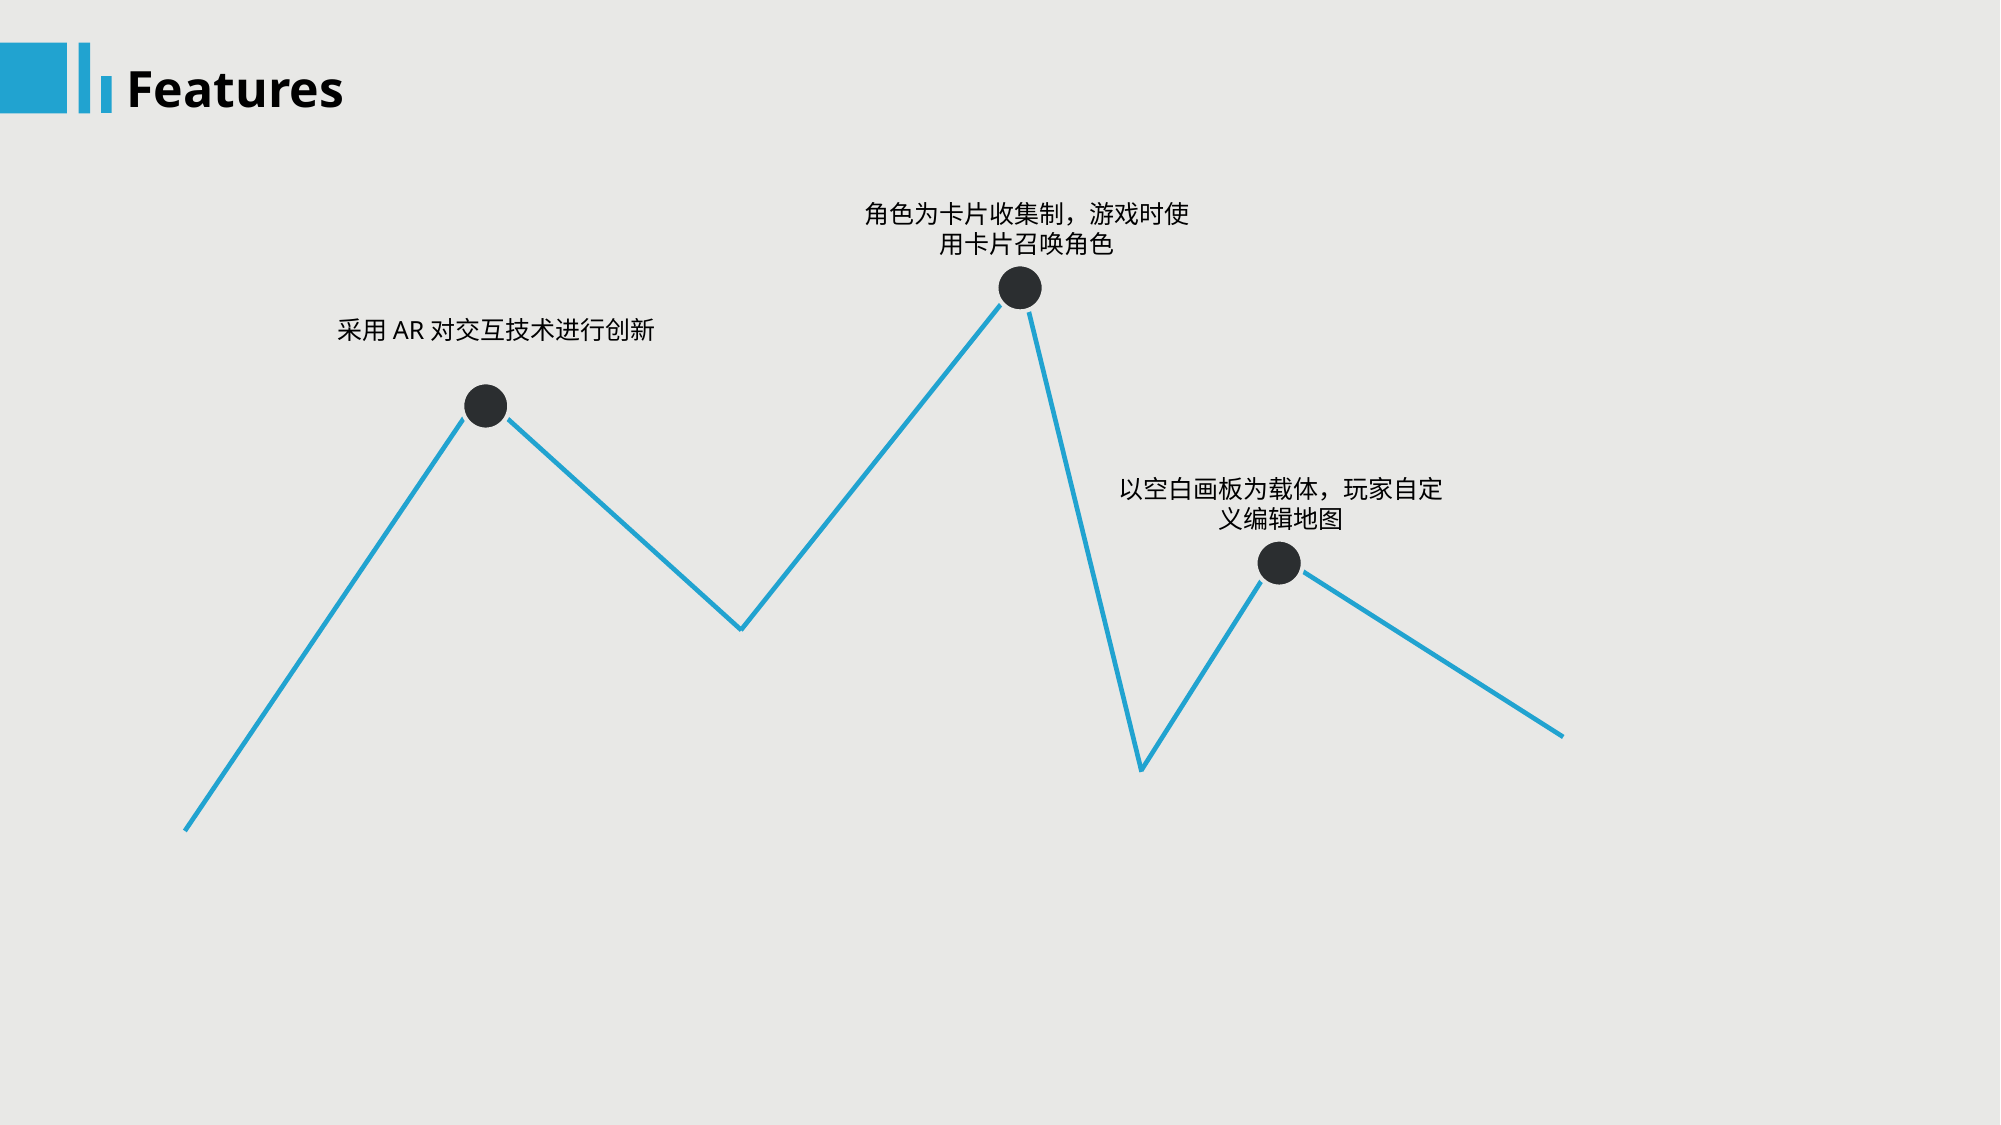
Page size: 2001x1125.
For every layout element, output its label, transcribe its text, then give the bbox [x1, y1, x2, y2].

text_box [479, 393, 735, 631]
text_box 采用AR对交互技术进行创新 [310, 307, 682, 353]
text_box [99, 74, 111, 115]
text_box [184, 393, 481, 832]
text_box Features [111, 49, 433, 125]
text_box 角色为卡片收集制，游戏时使用卡片召唤角色 [841, 190, 1213, 266]
text_box 以空白画板为载体，玩家自定义编辑地图 [1146, 465, 1467, 541]
text_box [998, 266, 1042, 274]
text_box [1255, 541, 1303, 554]
text_box [0, 41, 69, 116]
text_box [740, 275, 1018, 631]
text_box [1277, 554, 1564, 738]
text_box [1141, 555, 1278, 770]
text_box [1019, 275, 1142, 773]
text_box [77, 41, 92, 116]
text_box [464, 380, 508, 392]
